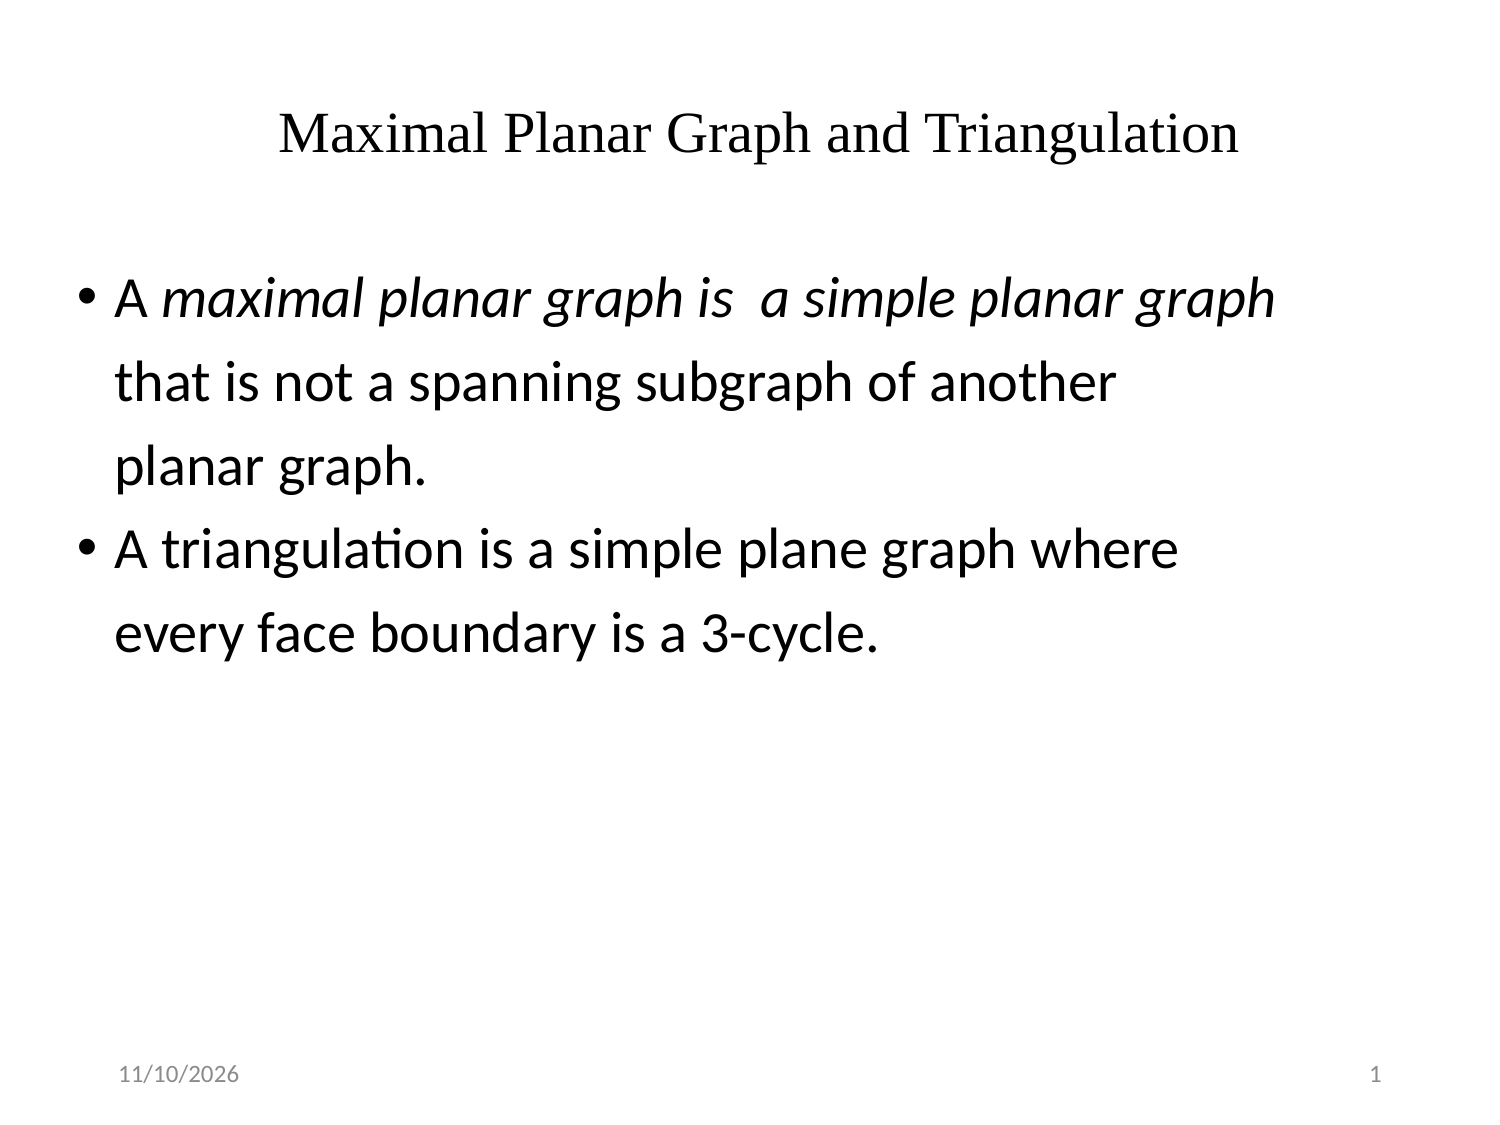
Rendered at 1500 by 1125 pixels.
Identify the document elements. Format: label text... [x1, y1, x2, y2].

list A maximal planar graph is a simple planar graph that is not a spanning subgraph of another planar graph. A triangulation is a simple plane graph where every face boundary is a 3-cycle. [61, 259, 1455, 1014]
slide_number 1 [1059, 1042, 1397, 1103]
title Maximal Planar Graph and Triangulation [83, 30, 1436, 236]
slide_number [103, 1042, 441, 1103]
